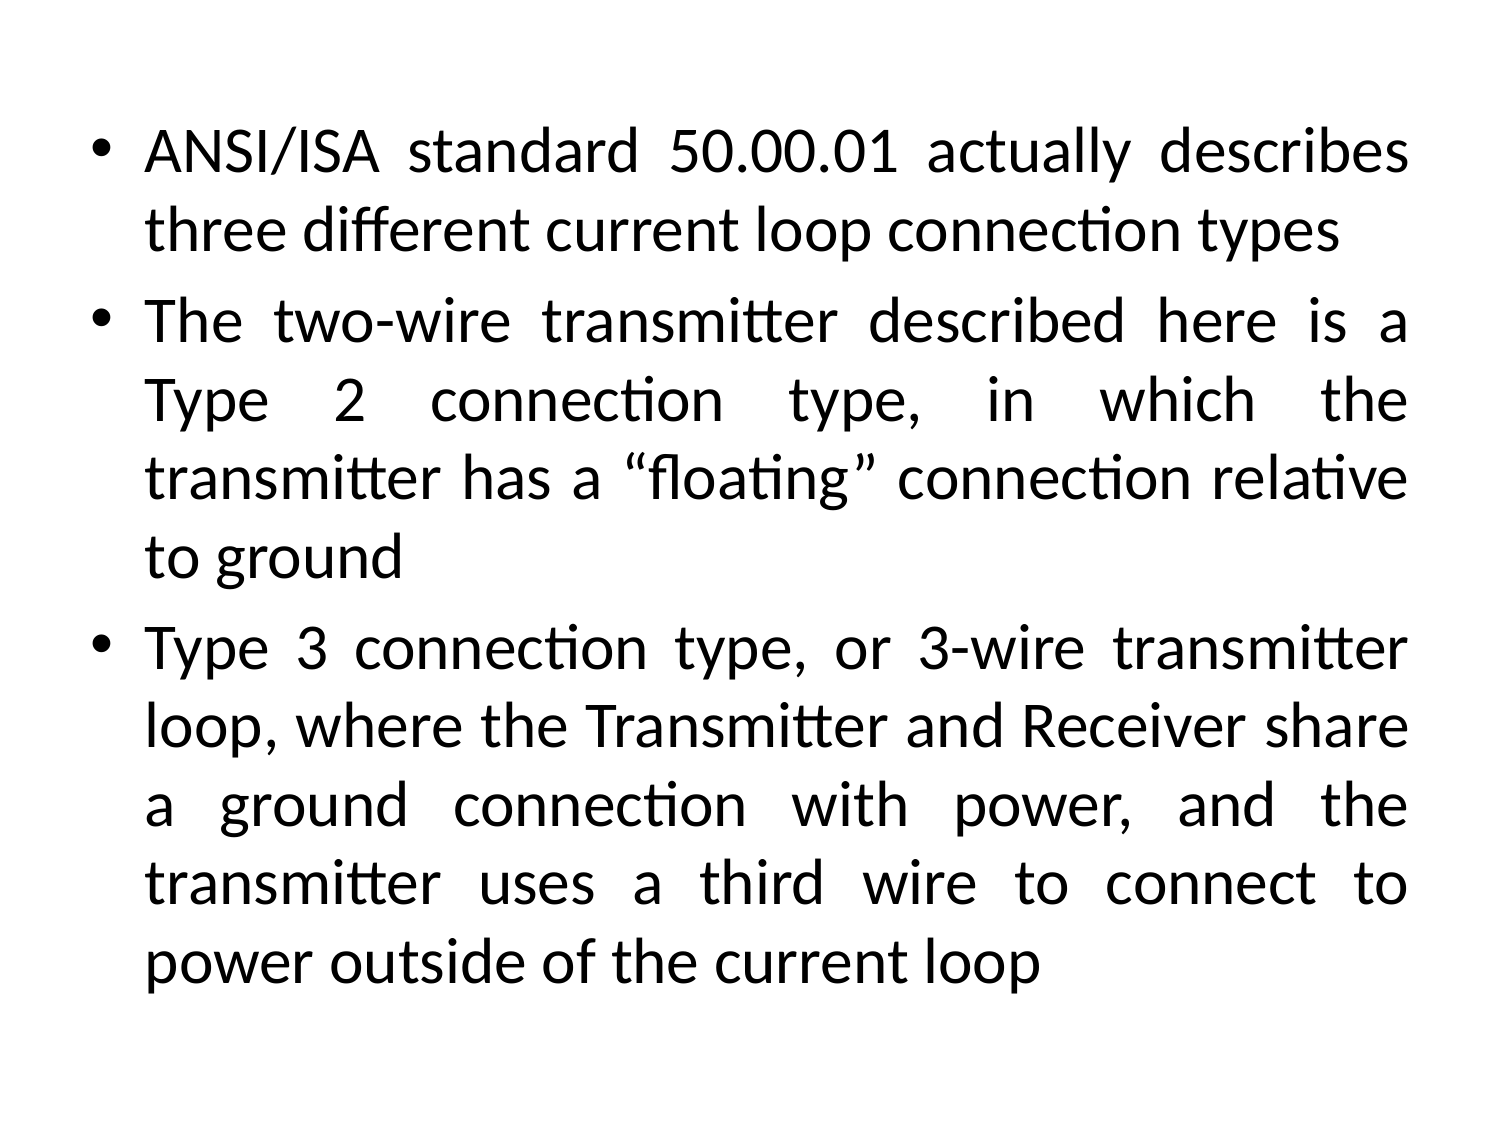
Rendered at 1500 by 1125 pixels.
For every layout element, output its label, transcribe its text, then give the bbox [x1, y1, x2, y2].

list ANSI/ISA standard 50.00.01 actually describes three different current loop connection types The two-wire transmitter described here is a Type 2 connection type, in which the transmitter has a “floating” connection relative to ground Type 3 connection type, or 3-wire transmitter loop, where the Transmitter and Receiver share a ground connection with power, and the transmitter uses a third wire to connect to power outside of the current loop [75, 99, 1425, 1005]
